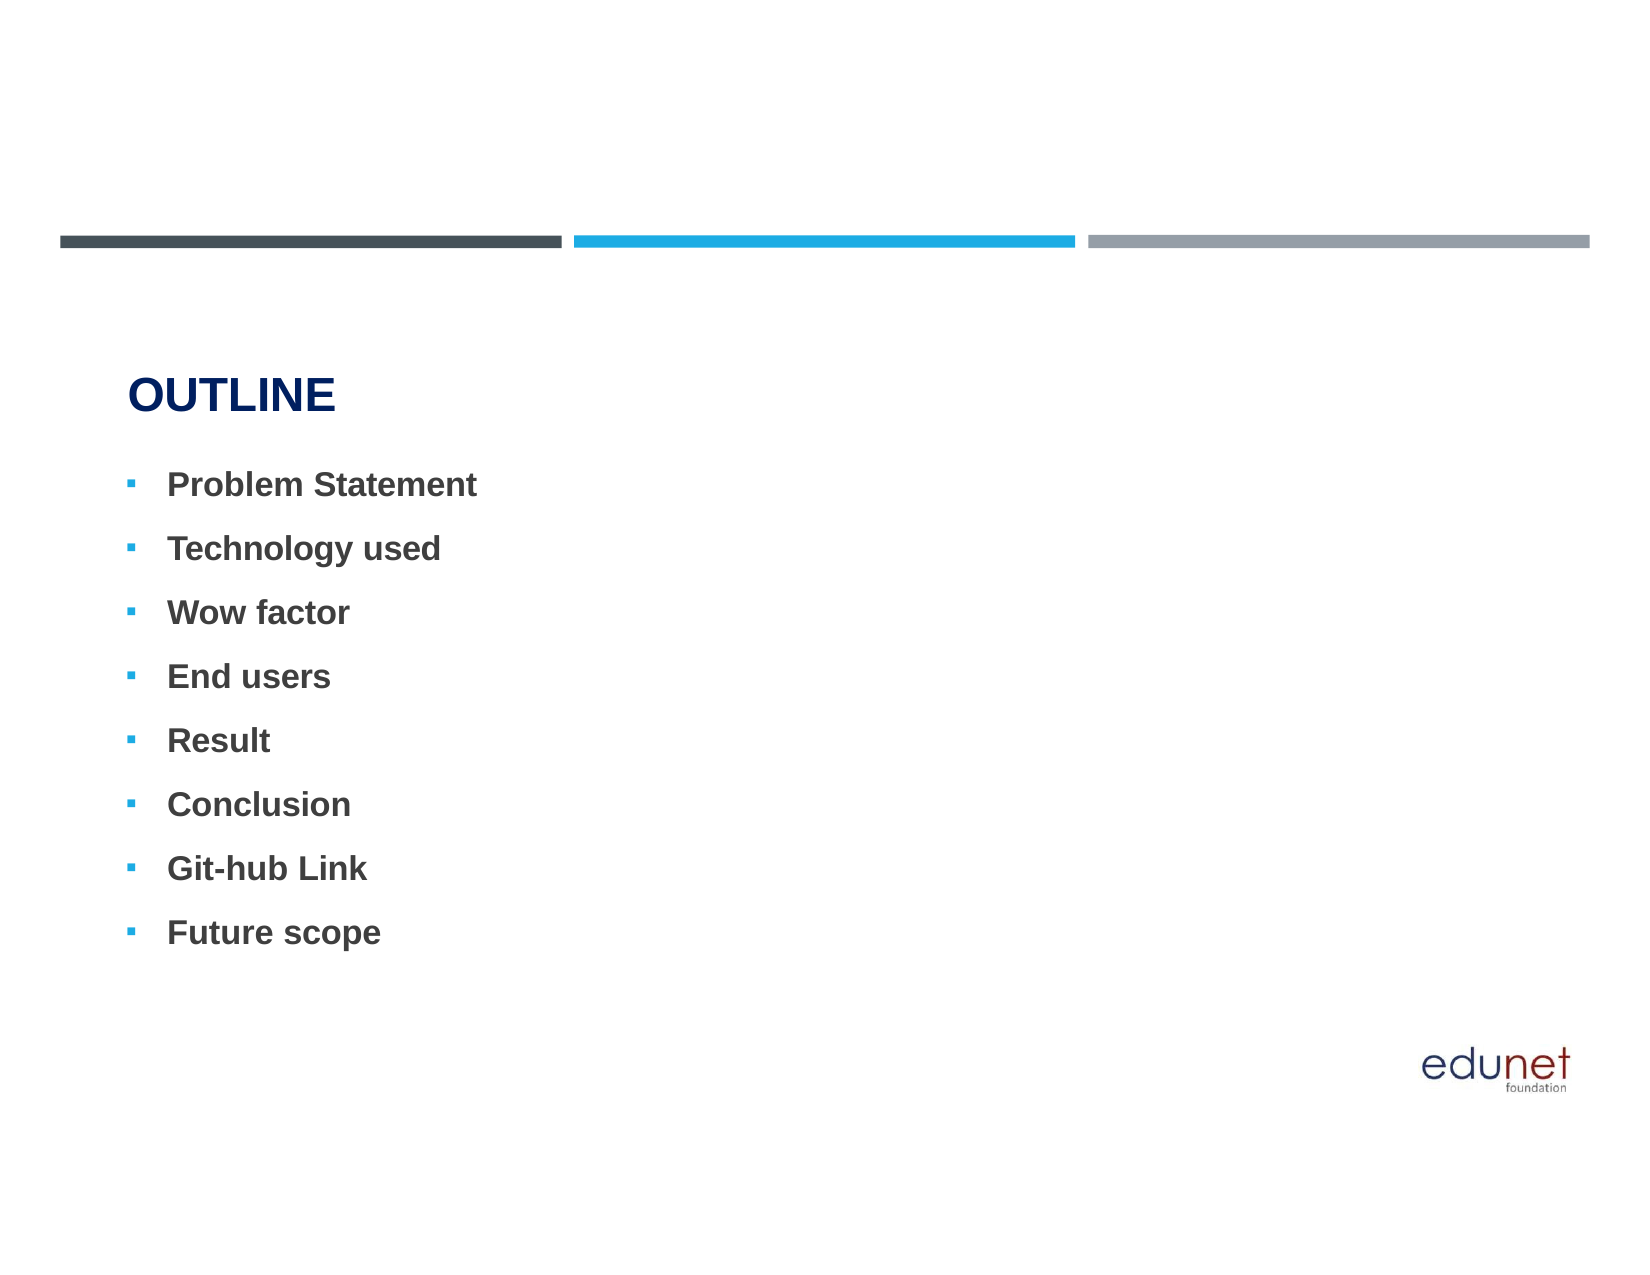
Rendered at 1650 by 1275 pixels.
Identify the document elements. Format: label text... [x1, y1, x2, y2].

title OUTLINE [125, 361, 342, 437]
picture [1418, 1044, 1572, 1094]
text_box Problem Statement Technology used Wow factor End users Result Conclusion Git-hub Link Future scope [123, 437, 483, 952]
